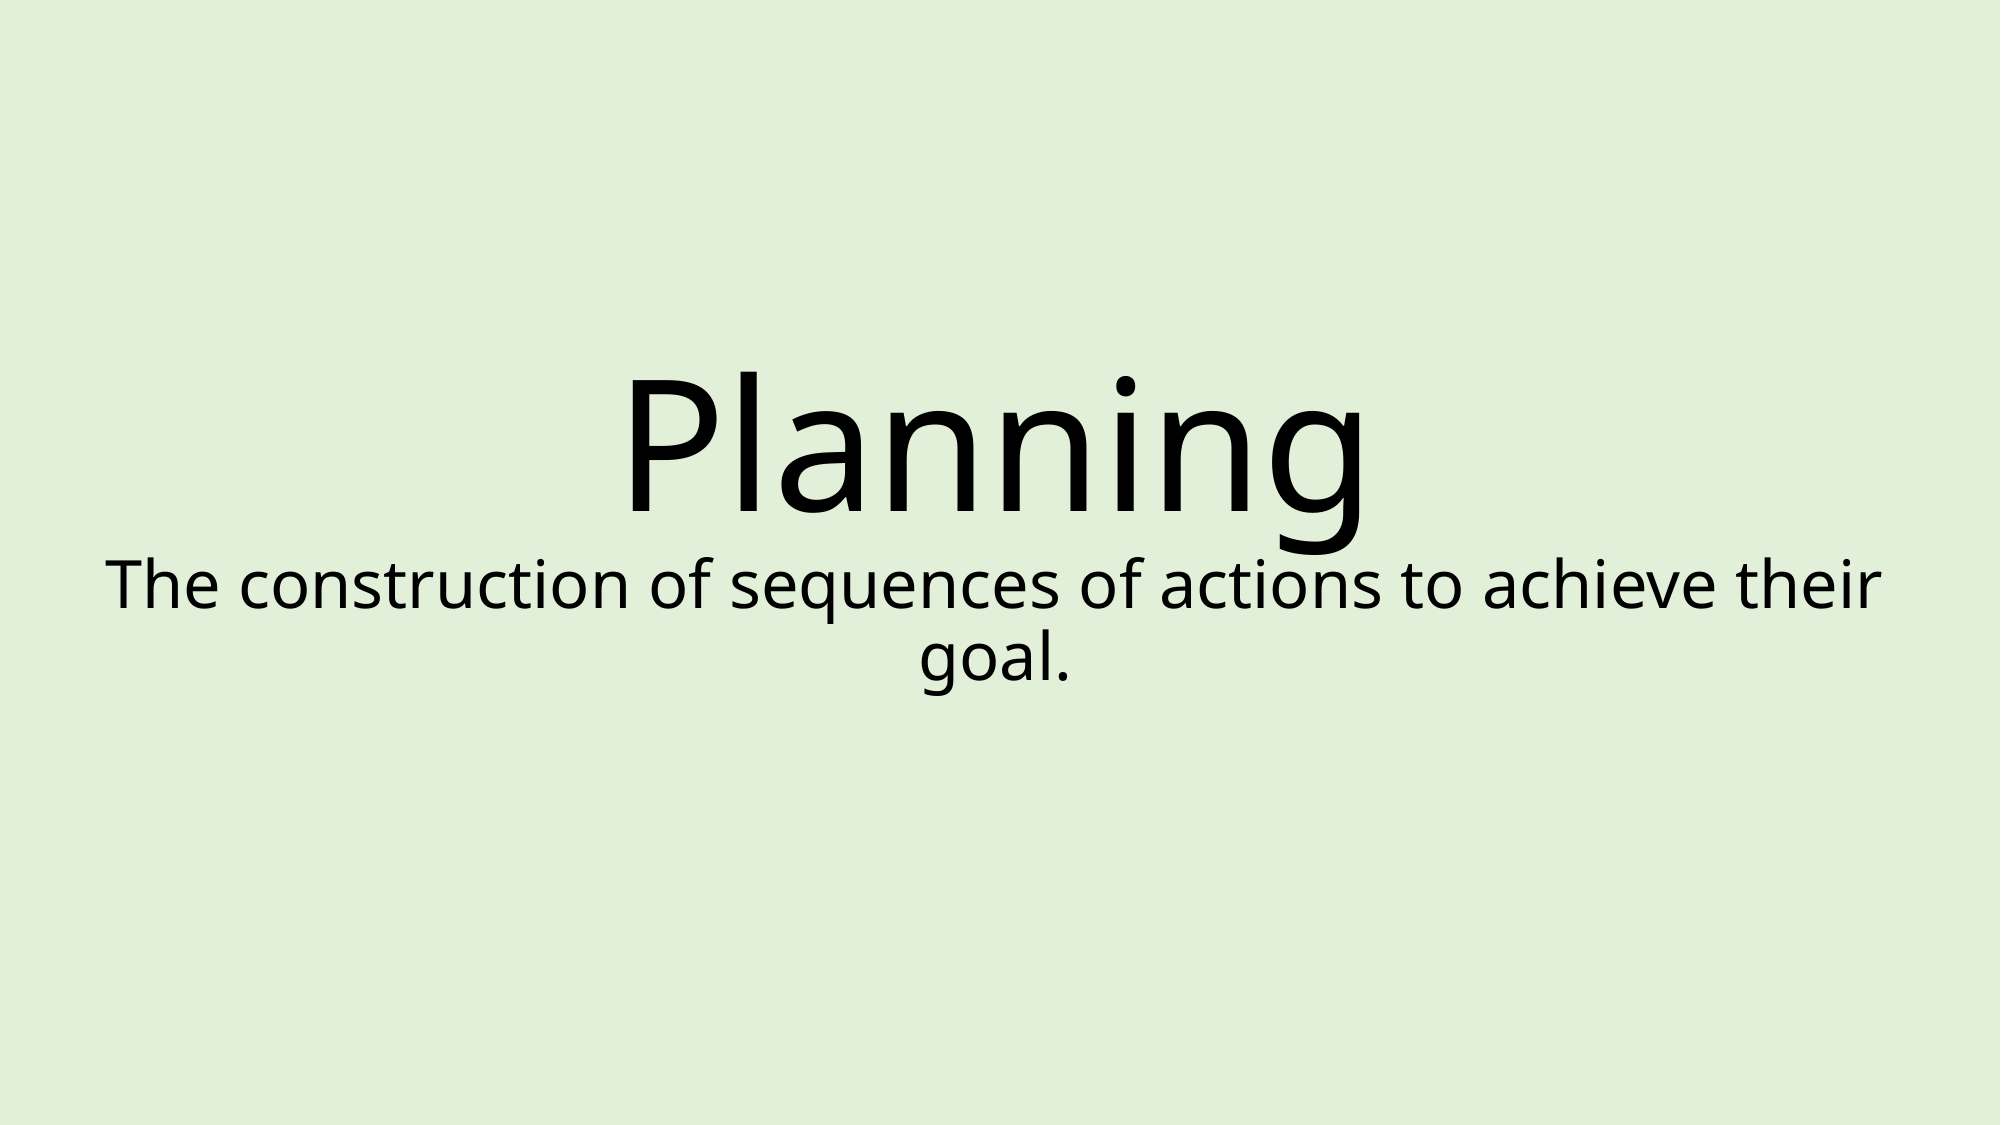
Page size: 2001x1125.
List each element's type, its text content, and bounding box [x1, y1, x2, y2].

title Planning The construction of sequences of actions to achieve their goal. [27, 393, 1964, 654]
